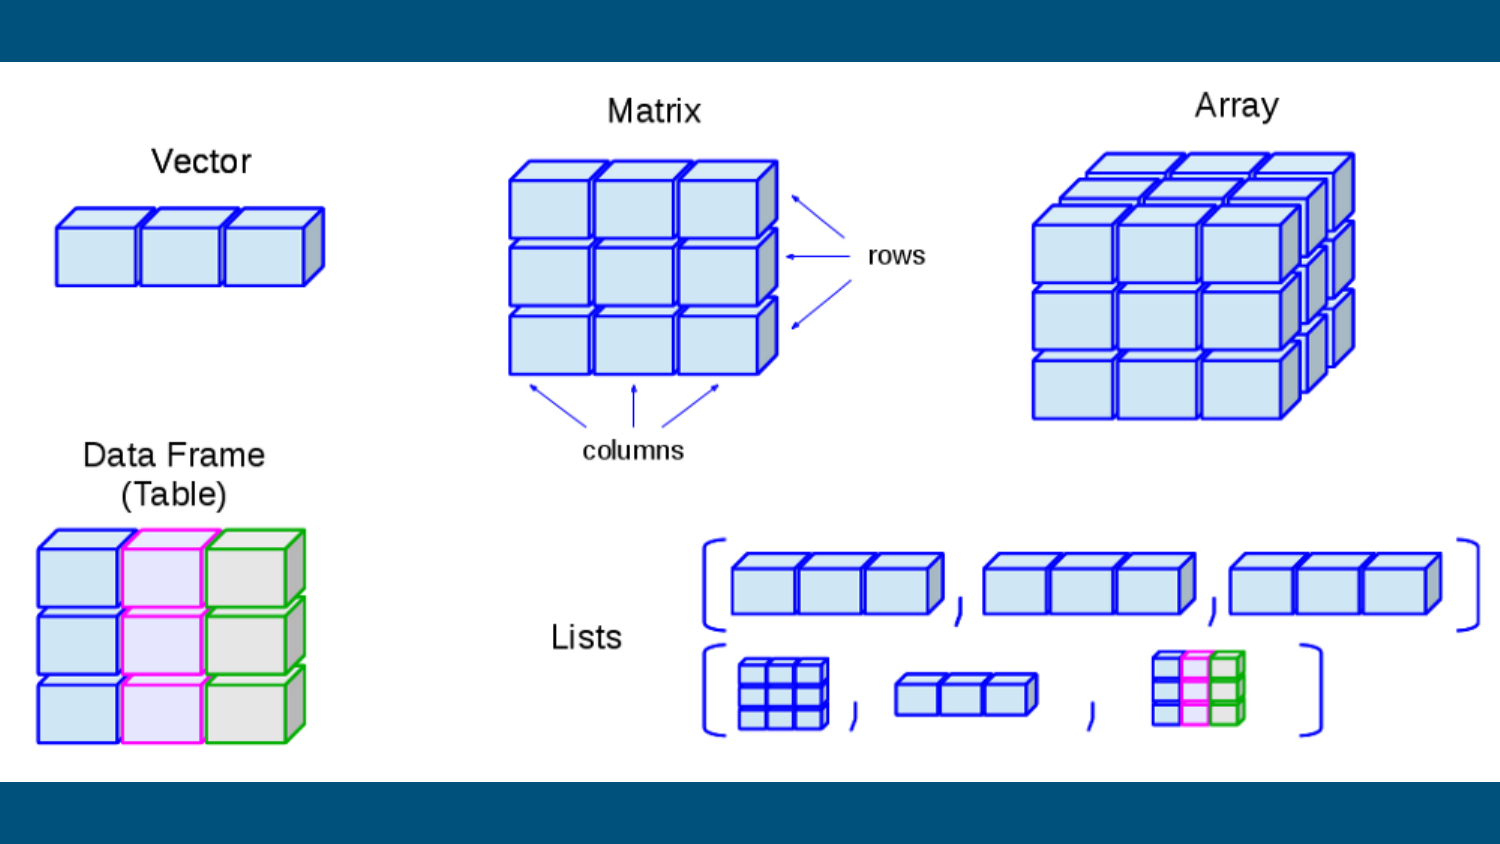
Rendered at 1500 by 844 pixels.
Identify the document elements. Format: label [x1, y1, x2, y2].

picture [0, 63, 1500, 781]
